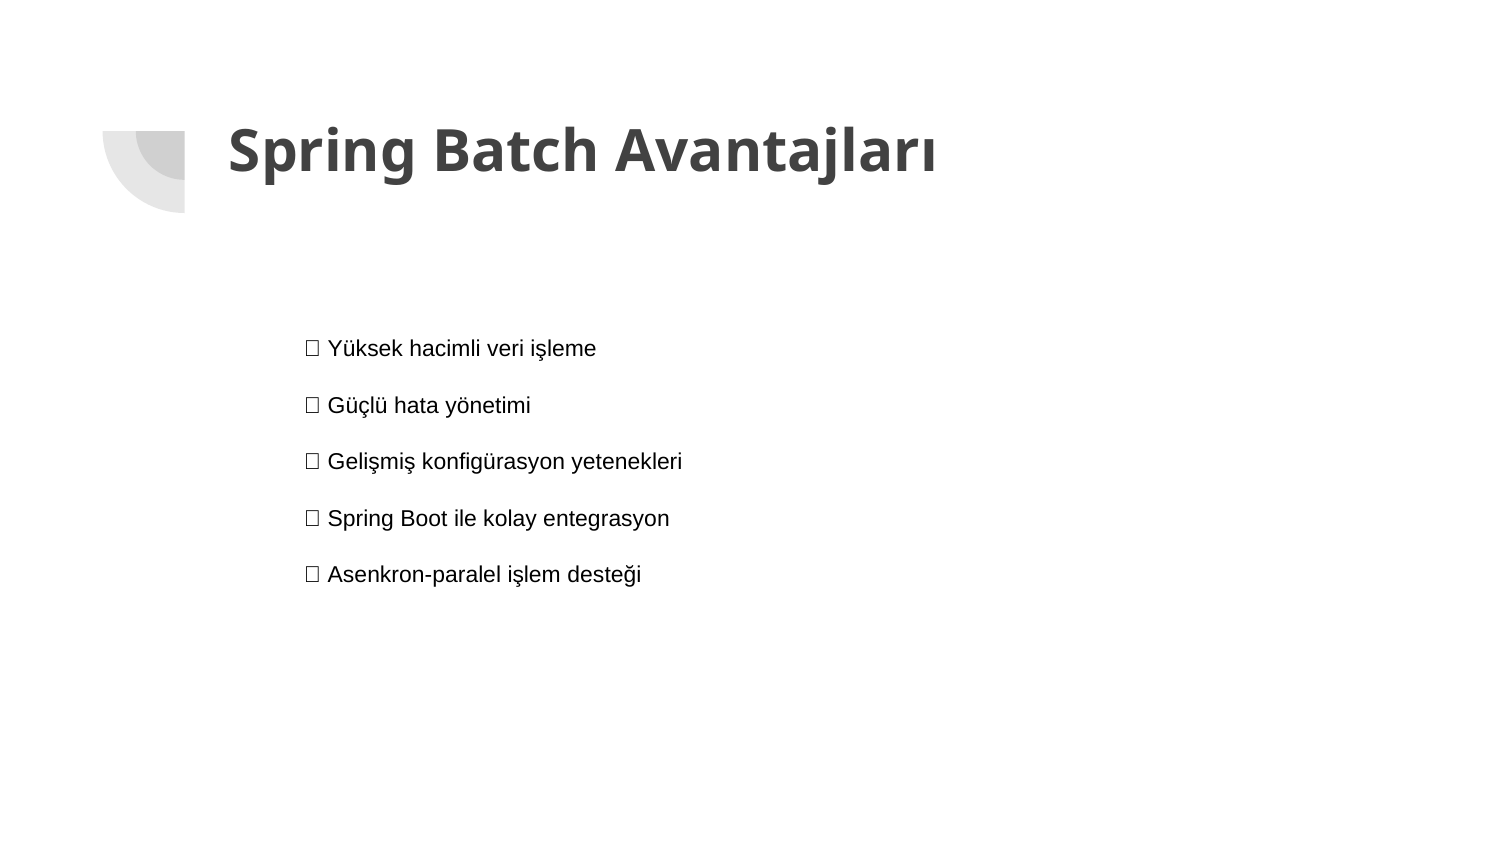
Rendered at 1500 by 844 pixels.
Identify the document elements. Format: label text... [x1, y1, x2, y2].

title Spring Batch Avantajları [213, 98, 1368, 262]
list ✅ Yüksek hacimli veri işleme ✅ Güçlü hata yönetimi ✅ Gelişmiş konfigürasyon yetenekleri ✅ Spring Boot ile kolay entegrasyon ✅ Asenkron-paralel işlem desteği [213, 262, 1368, 744]
